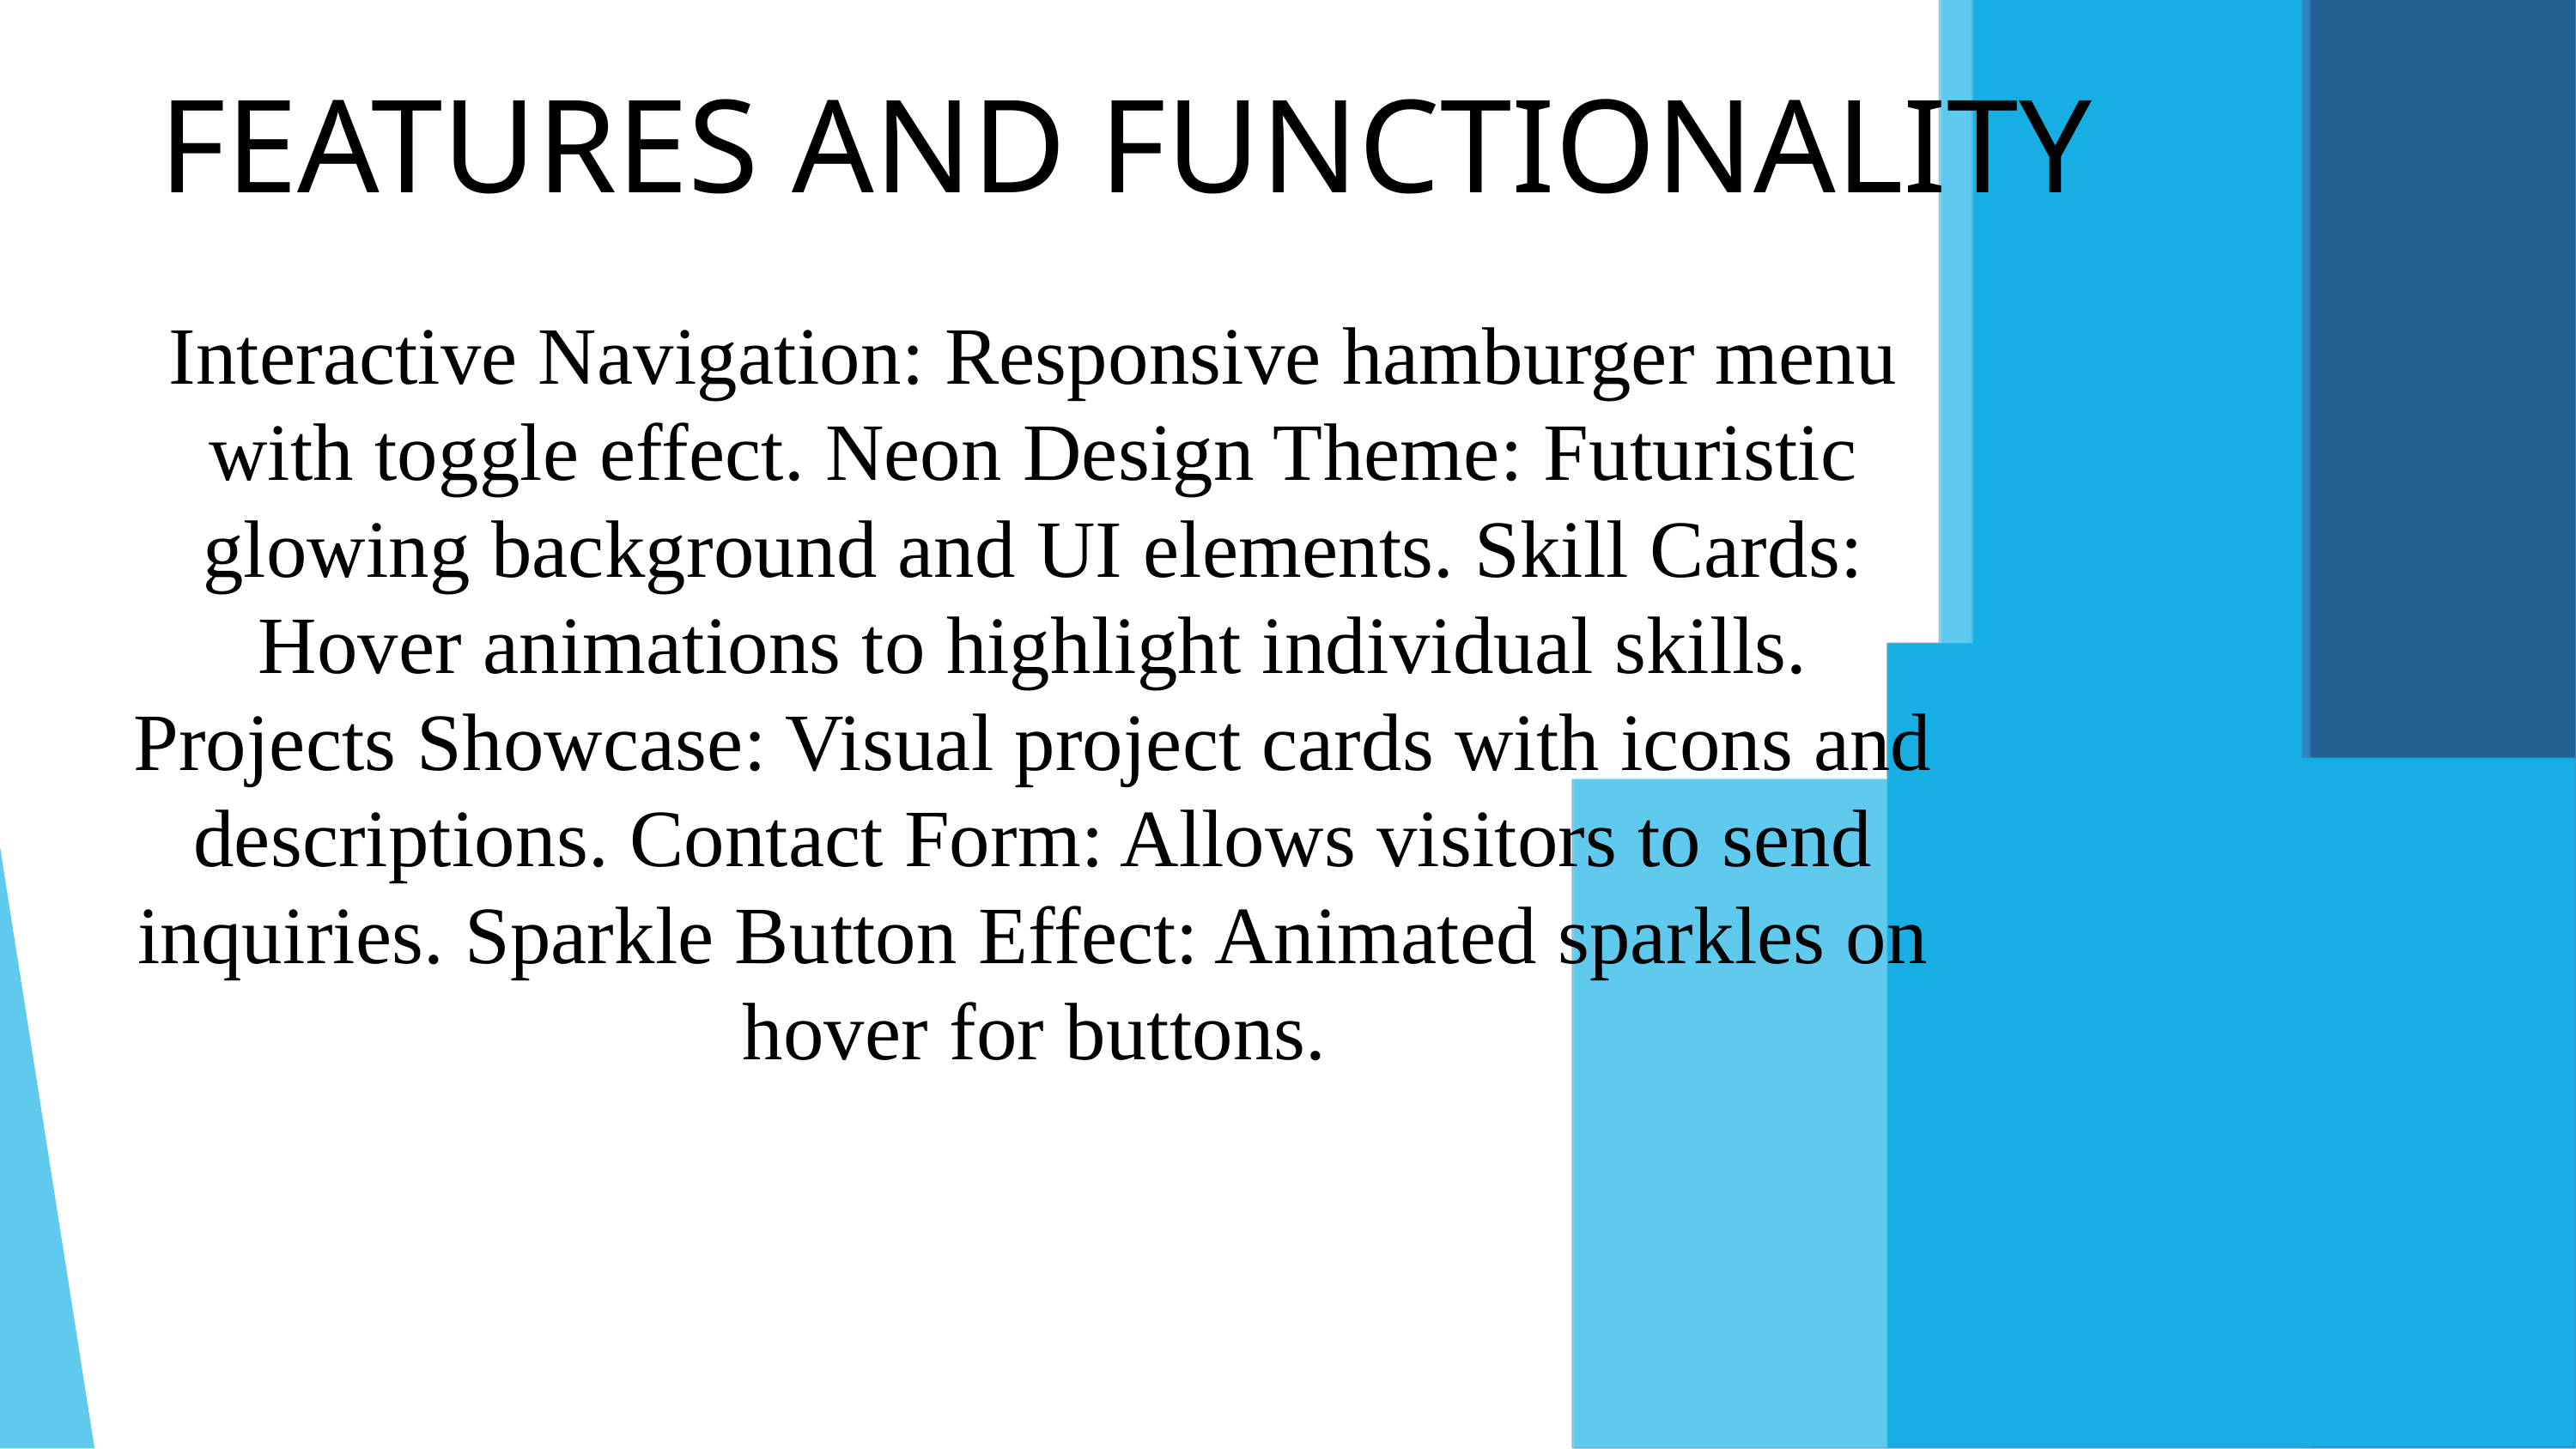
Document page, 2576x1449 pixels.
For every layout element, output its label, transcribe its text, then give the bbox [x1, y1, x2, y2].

text_box [1564, 0, 2576, 1449]
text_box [0, 846, 95, 1449]
text_box FEATURES AND FUNCTIONALITY [159, 38, 2397, 219]
text_box Interactive Navigation: Responsive hamburger menu with toggle effect. Neon Design Theme: Futuristic glowing background and UI elements. Skill Cards: Hover animations to highlight individual skills. Projects Showcase: Visual project cards with icons and descriptions. Contact Form: Allows visitors to send inquiries. Sparkle Button Effect: Animated sparkles on hover for buttons. [118, 303, 1953, 1076]
